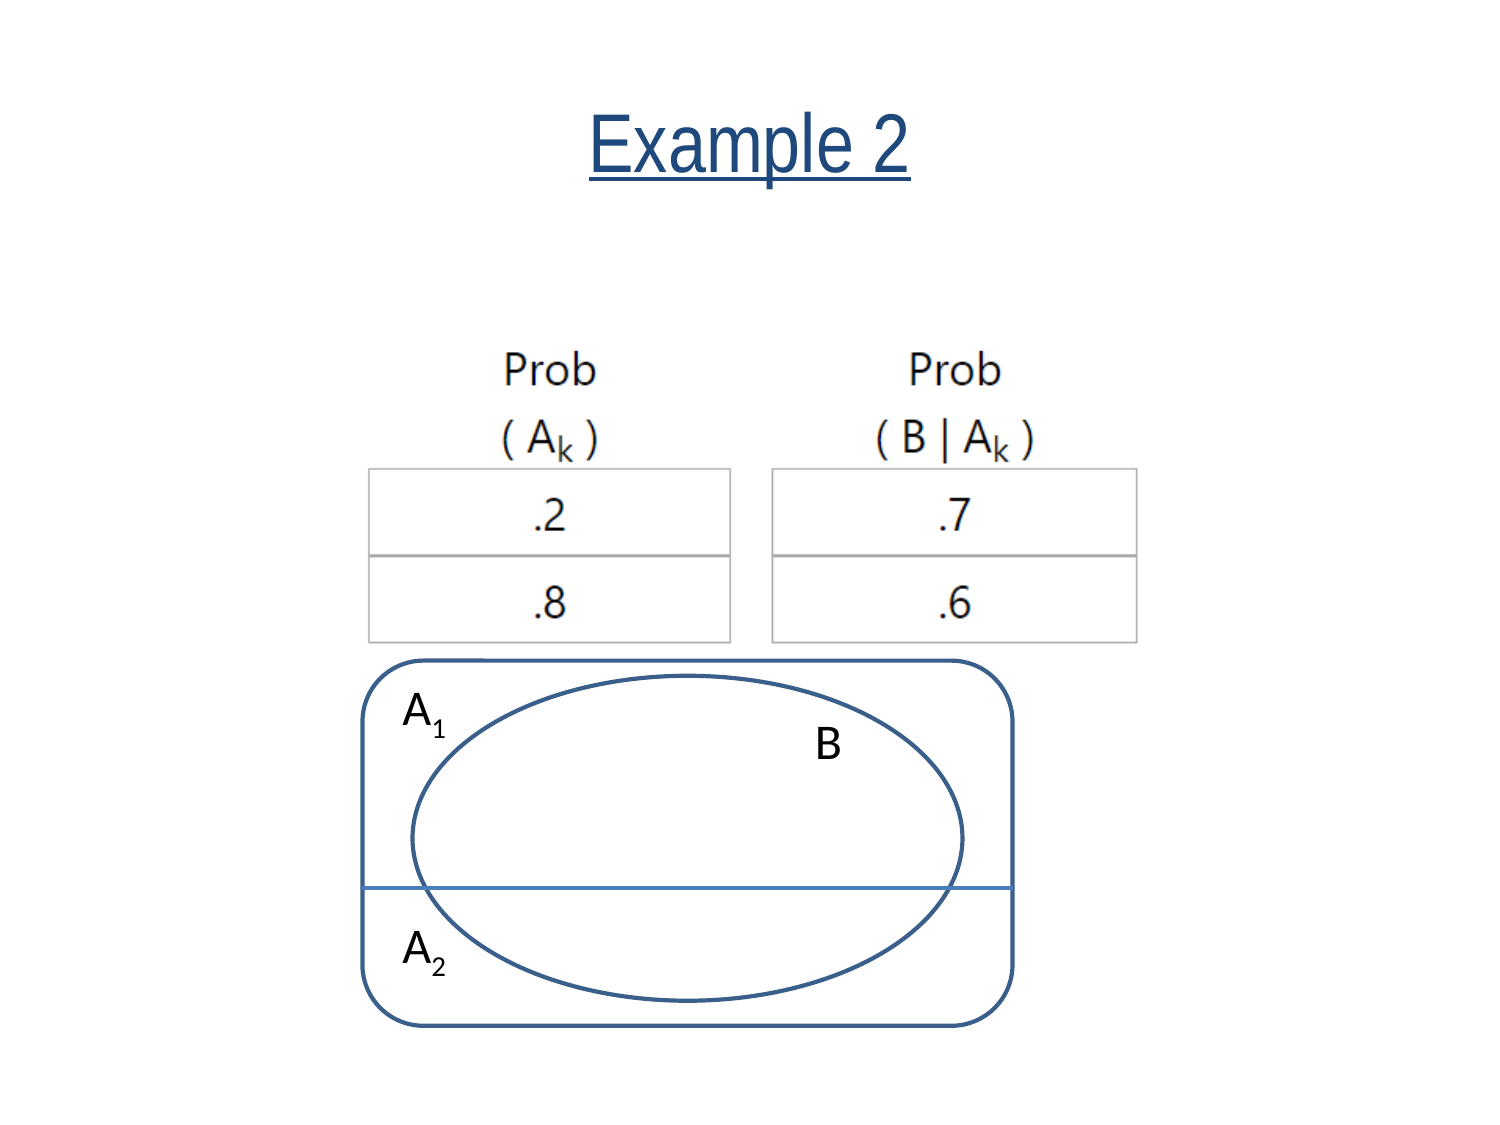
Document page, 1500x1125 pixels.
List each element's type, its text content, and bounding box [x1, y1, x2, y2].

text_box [362, 889, 1013, 1026]
picture [345, 287, 1155, 690]
title Example 2 [75, 45, 1425, 233]
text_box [362, 660, 1013, 887]
